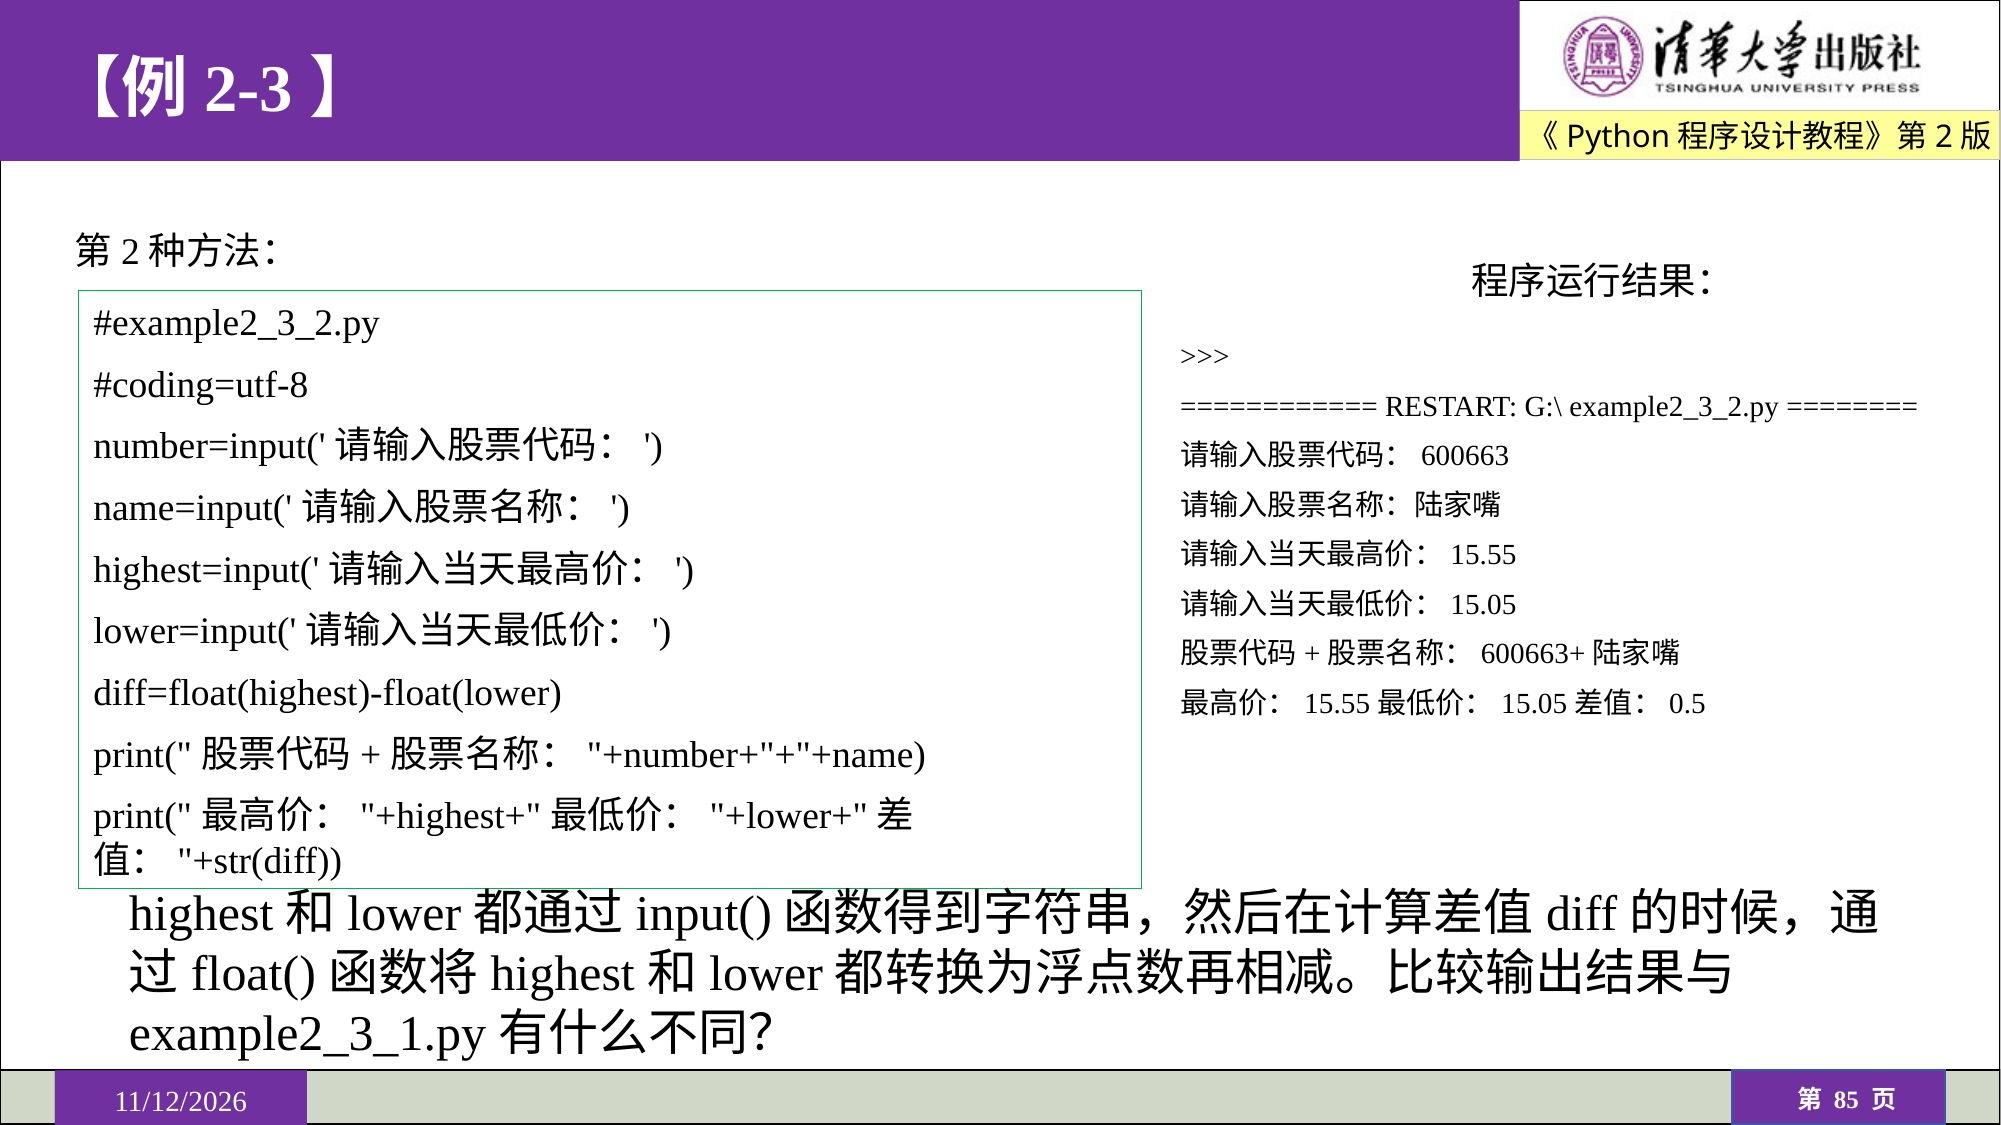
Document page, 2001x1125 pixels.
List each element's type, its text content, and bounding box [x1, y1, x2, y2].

text_box 第2种方法： [59, 219, 314, 280]
picture [1559, 11, 1946, 102]
text_box 程序运行结果： [1456, 250, 1749, 310]
text_box >>> ============ RESTART: G:\ example2_3_2.py ======== 请输入股票代码：600663 请输入股票名称：陆家嘴 请输入当天最高价：15.55 请输入当天最低价：15.05 股票代码+股票名称：600663+陆家嘴 最高价：15.55最低价：15.05差值：0.5 [1165, 329, 1953, 727]
text_box #example2_3_2.py #coding=utf-8 number=input('请输入股票代码：') name=input('请输入股票名称：') highest=input('请输入当天最高价：') lower=input('请输入当天最低价：') diff=float(highest)-float(lower) print("股票代码+股票名称："+number+"+"+name) print("最高价："+highest+"最低价："+lower+"差值："+str(diff)) [78, 290, 1142, 889]
text_box highest和lower都通过input()函数得到字符串，然后在计算差值diff的时候，通过float()函数将highest和lower都转换为浮点数再相减。比较输出结果与example2_3_1.py有什么不同？ [114, 873, 1930, 1069]
title 【例2-3】 [54, 0, 1520, 161]
